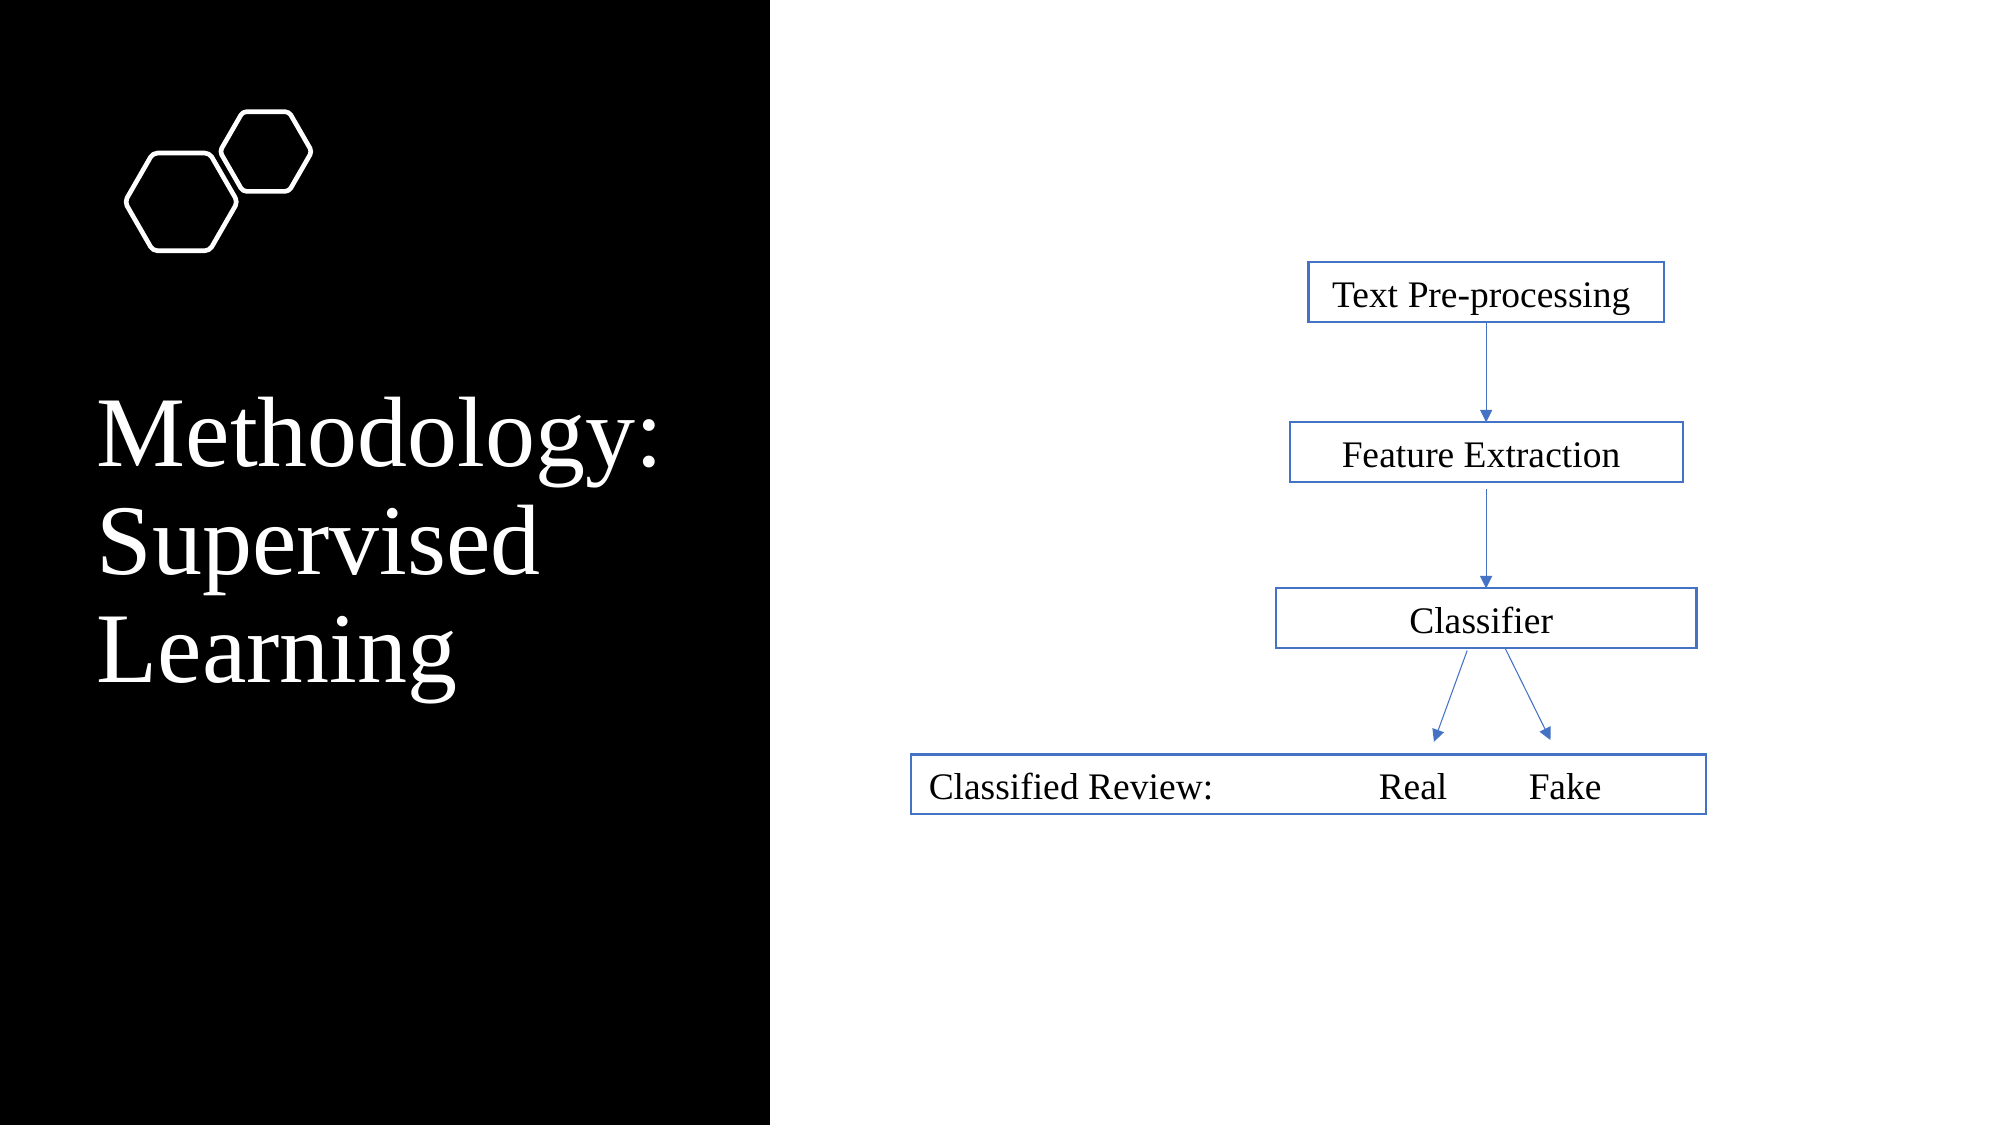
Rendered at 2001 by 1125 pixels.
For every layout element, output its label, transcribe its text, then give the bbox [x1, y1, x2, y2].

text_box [1505, 648, 1551, 741]
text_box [125, 111, 311, 251]
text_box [911, 262, 1706, 816]
title Methodology: Supervised Learning [81, 191, 714, 894]
text_box [0, 0, 771, 1125]
text_box [771, 0, 2000, 1125]
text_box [1434, 322, 1487, 742]
